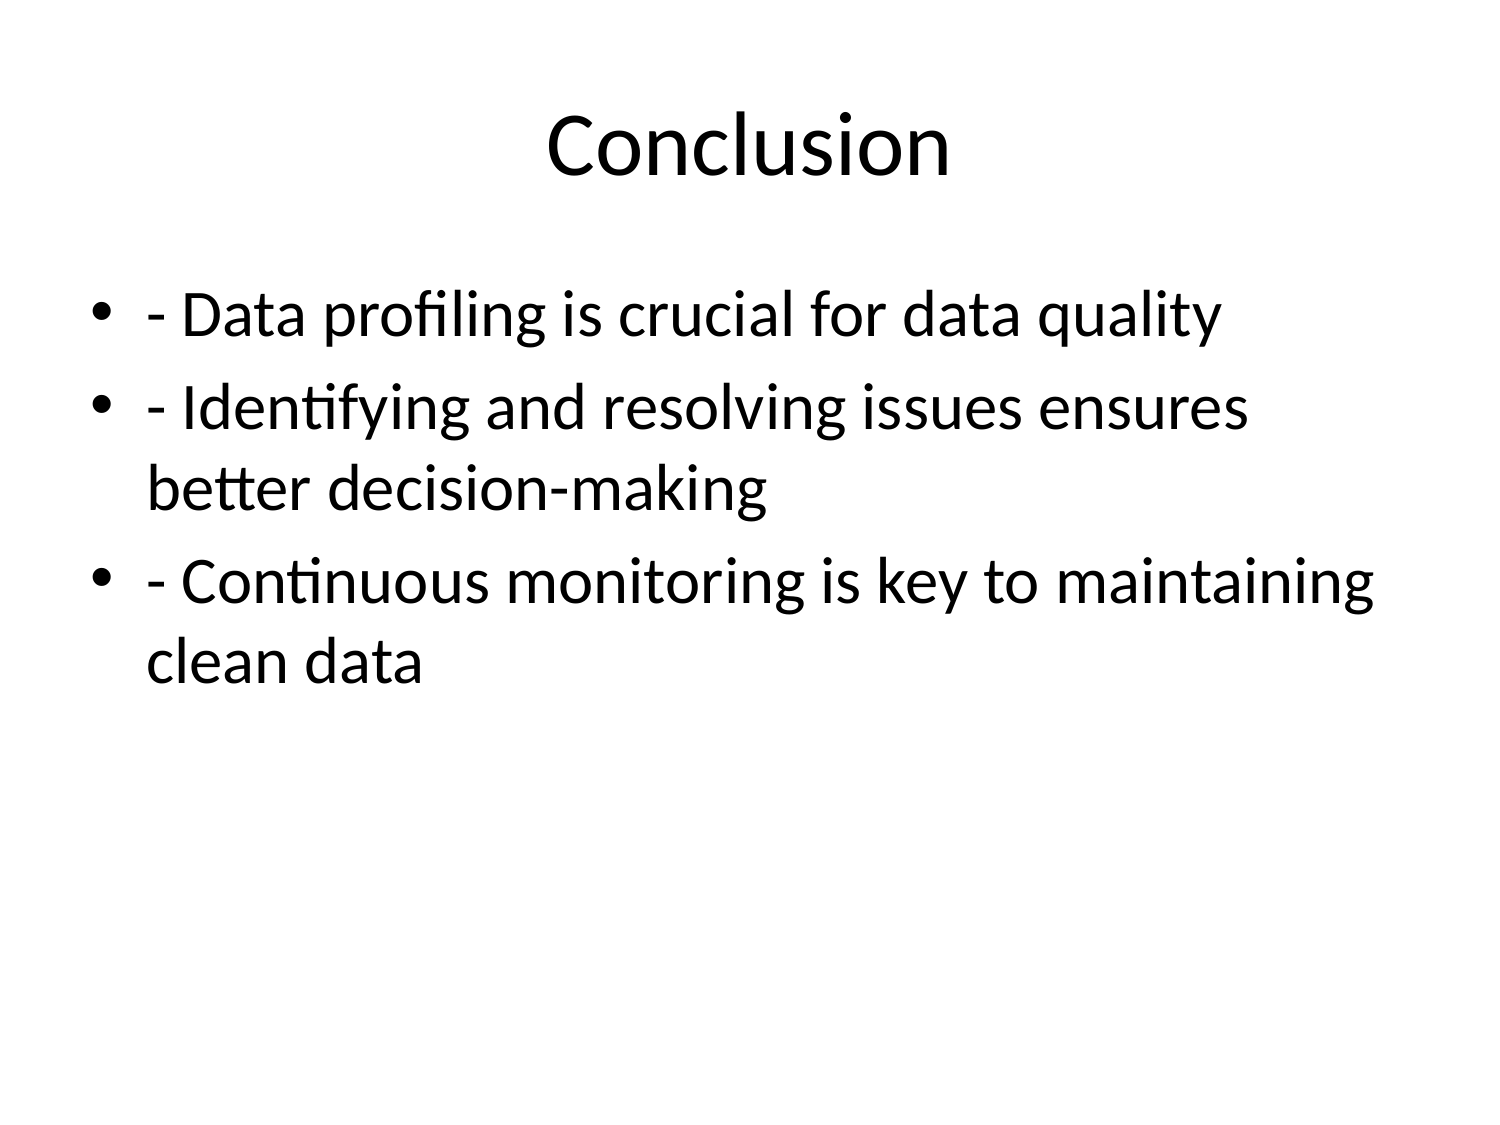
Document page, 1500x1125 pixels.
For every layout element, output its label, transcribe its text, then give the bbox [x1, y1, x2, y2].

title Conclusion [75, 45, 1425, 233]
list - Data profiling is crucial for data quality - Identifying and resolving issues ensures better decision-making - Continuous monitoring is key to maintaining clean data [75, 262, 1425, 1005]
